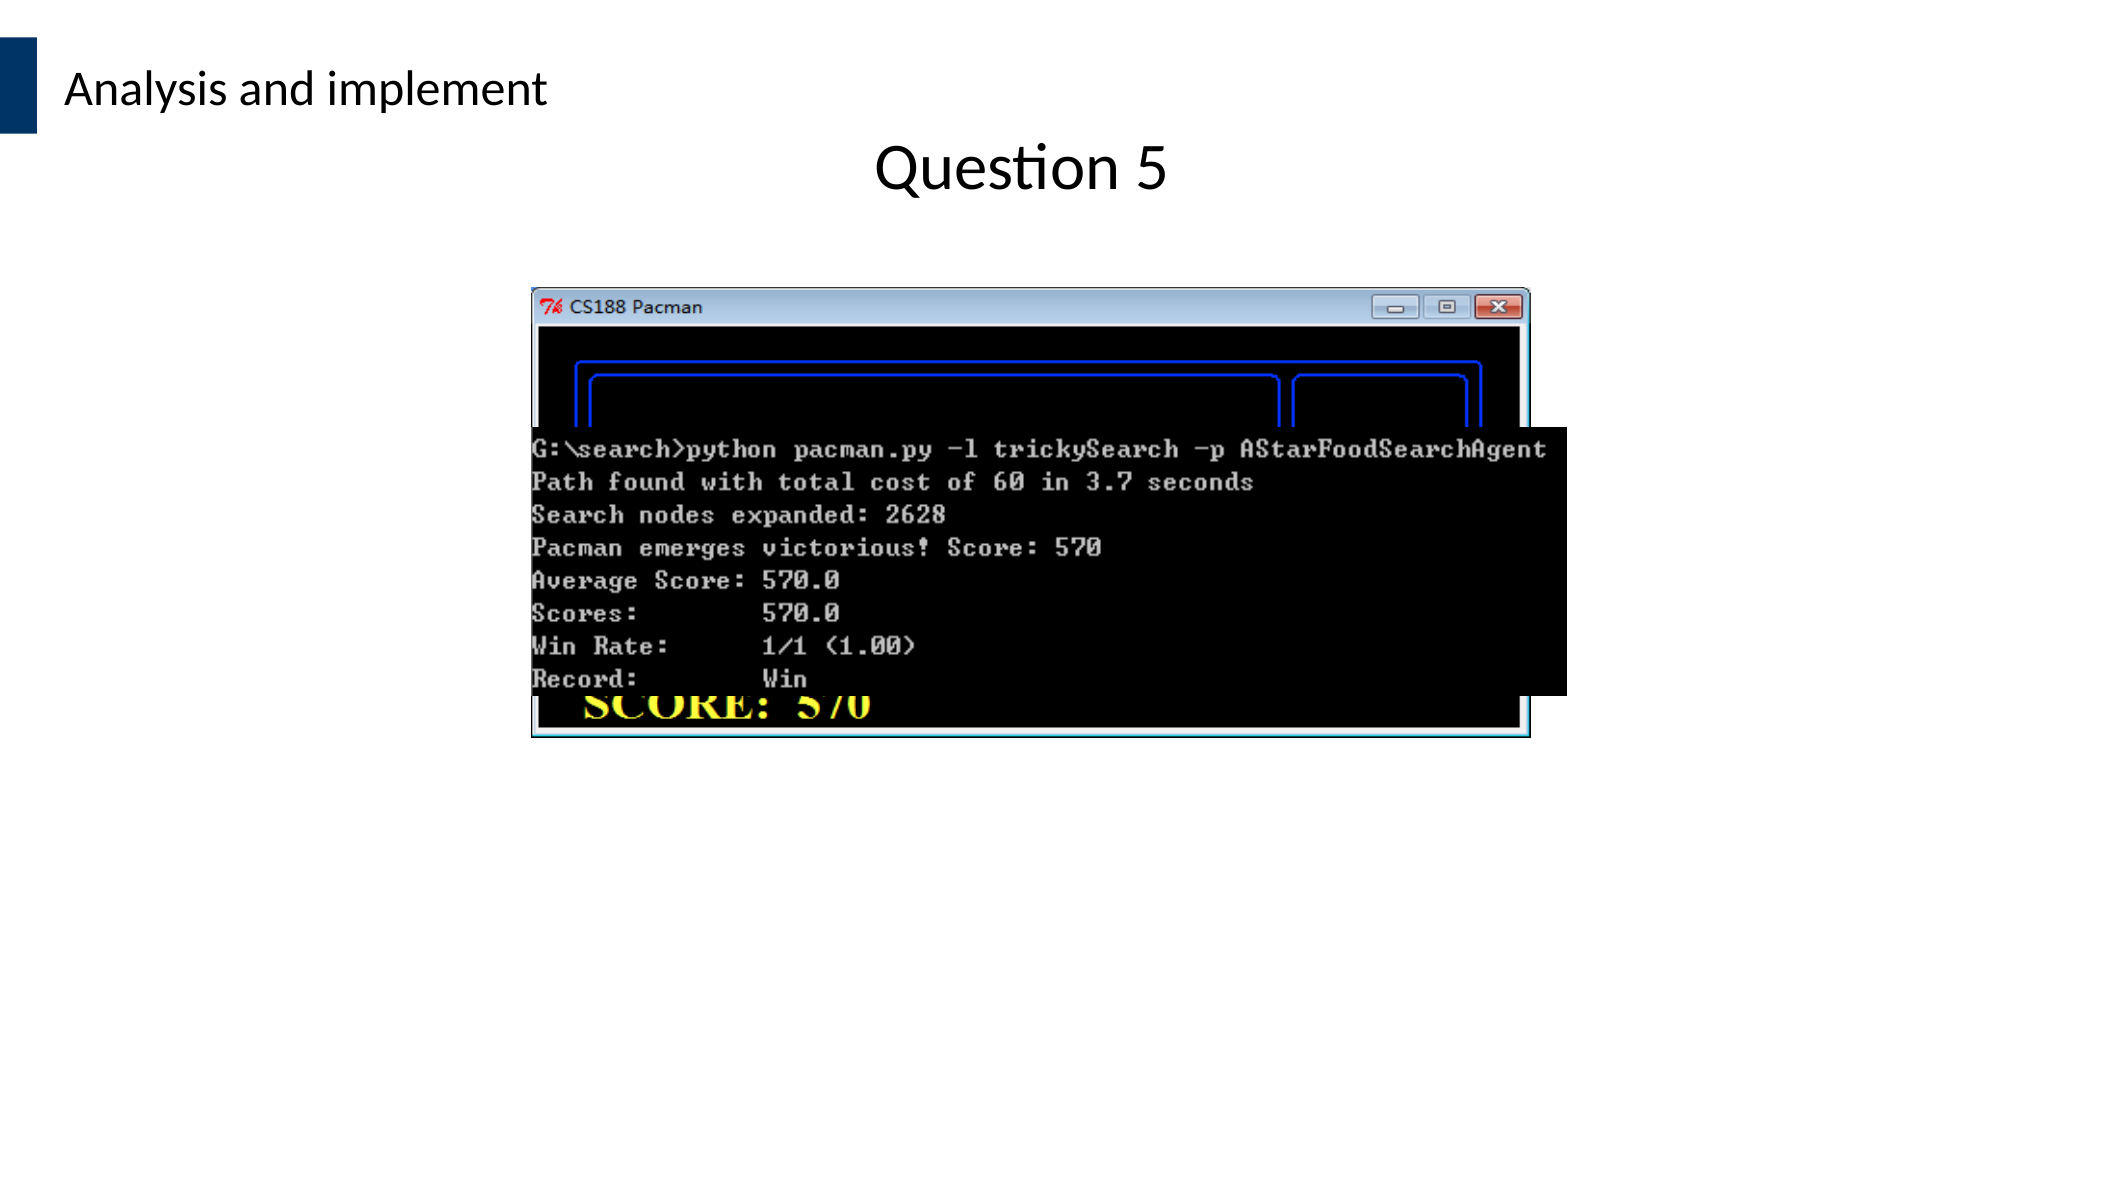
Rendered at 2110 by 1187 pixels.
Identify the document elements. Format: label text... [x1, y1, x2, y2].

text_box Analysis and implement [64, 55, 653, 116]
text_box Question 5 [859, 115, 1203, 211]
picture [531, 287, 1567, 738]
text_box [0, 36, 38, 135]
